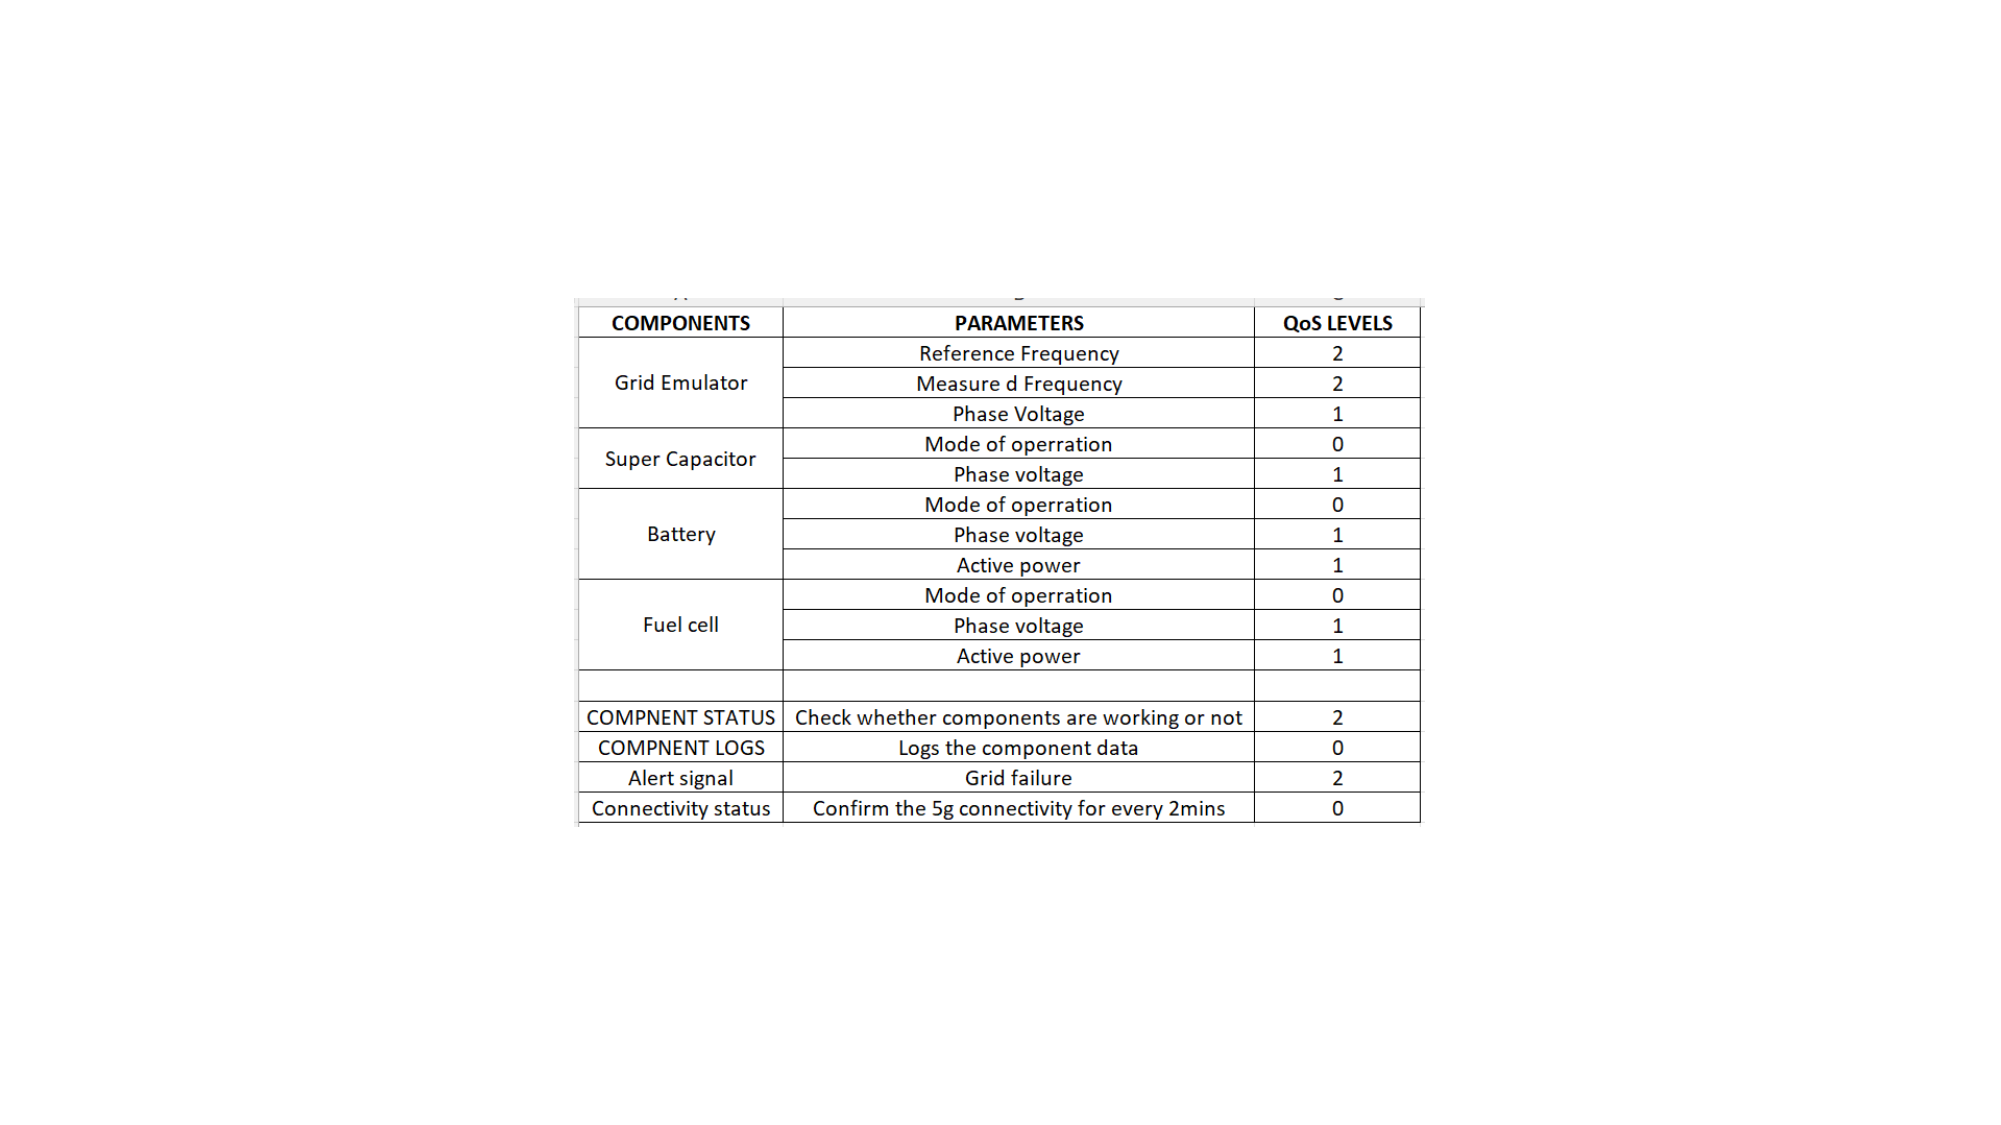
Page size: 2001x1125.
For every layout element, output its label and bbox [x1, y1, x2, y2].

picture [574, 298, 1425, 827]
